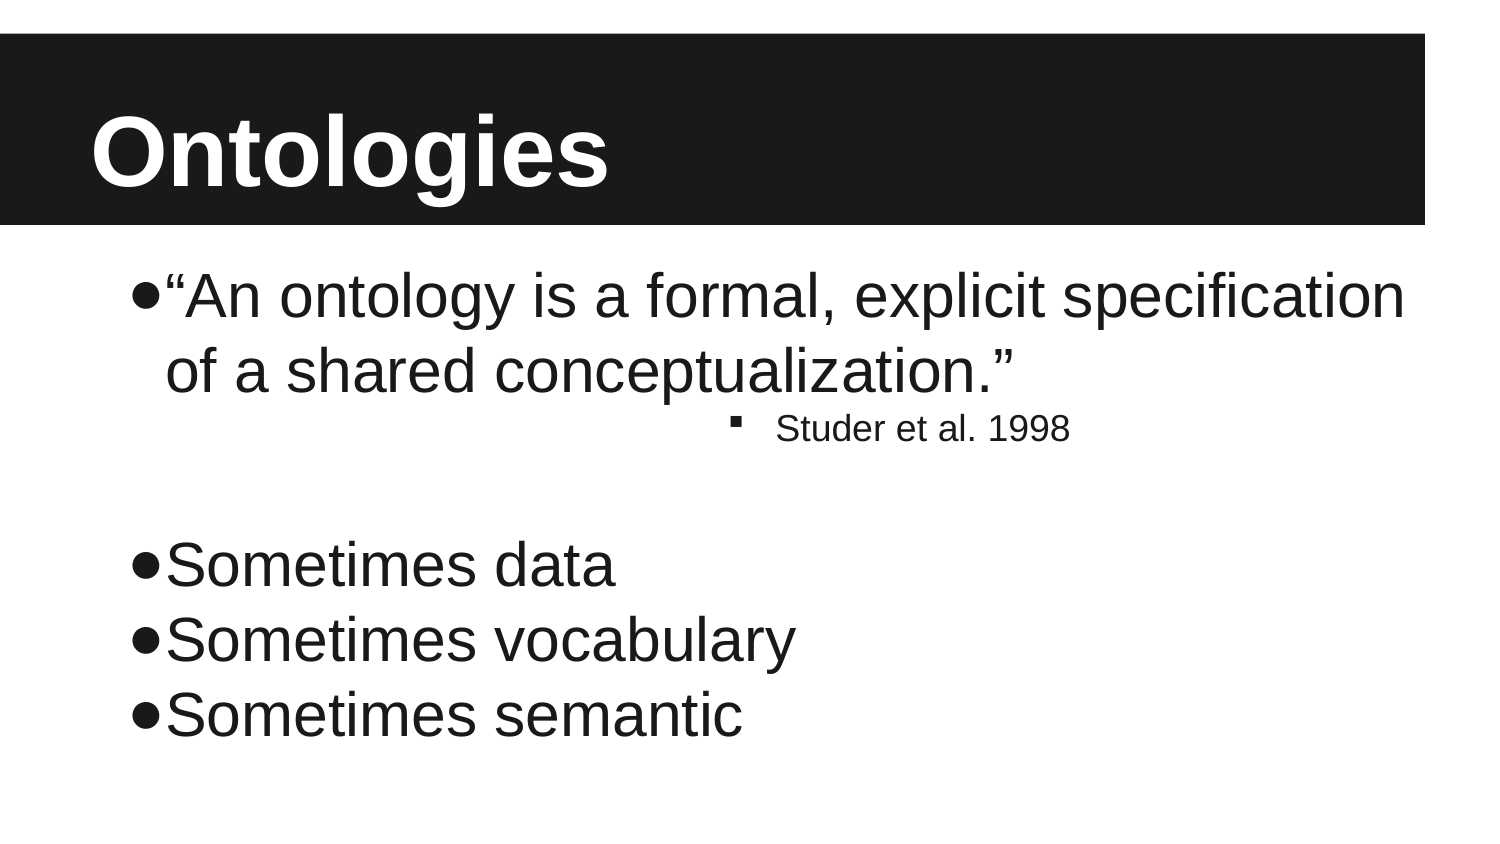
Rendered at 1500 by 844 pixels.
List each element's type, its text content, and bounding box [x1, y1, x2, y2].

list “An ontology is a formal, explicit specification of a shared conceptualization.” Studer et al. 1998 Sometimes data Sometimes vocabulary Sometimes semantic [75, 239, 1425, 808]
title Ontologies [75, 33, 1425, 221]
